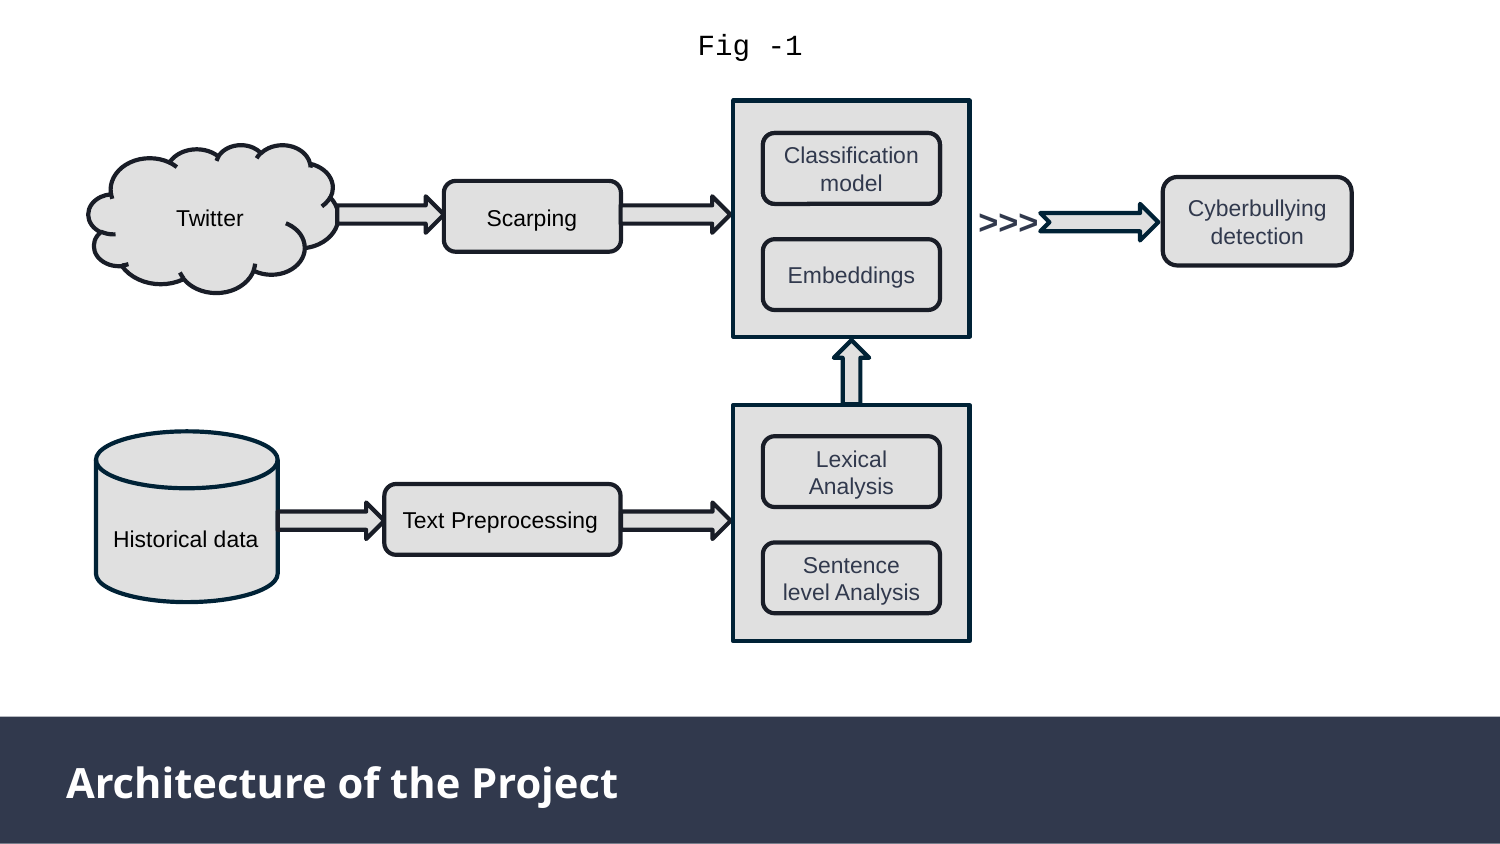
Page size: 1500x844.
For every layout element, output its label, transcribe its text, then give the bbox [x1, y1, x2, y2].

text_box Lexical Analysis [760, 434, 943, 510]
text_box Scarping [471, 196, 602, 239]
text_box Embeddings [760, 237, 943, 313]
text_box Historical data [98, 516, 281, 559]
text_box [731, 98, 972, 339]
text_box [731, 403, 972, 643]
text_box [441, 178, 624, 254]
text_box Twitter [161, 196, 276, 239]
text_box [618, 500, 731, 541]
text_box [1069, 201, 1160, 243]
text_box Text Preprocessing [387, 497, 625, 541]
text_box Classification model [760, 130, 943, 206]
text_box Sentence level Analysis [760, 540, 943, 616]
text_box >>> [963, 192, 1069, 249]
text_box Cyberbullying detection [1160, 174, 1354, 268]
text_box Fig -1 [648, 11, 852, 77]
text_box [335, 194, 441, 235]
text_box [93, 429, 280, 605]
text_box [618, 194, 731, 235]
text_box [831, 338, 872, 407]
text_box [86, 143, 340, 296]
text_box [275, 500, 382, 541]
text_box [382, 481, 623, 557]
list Architecture of the Project [51, 743, 1361, 820]
